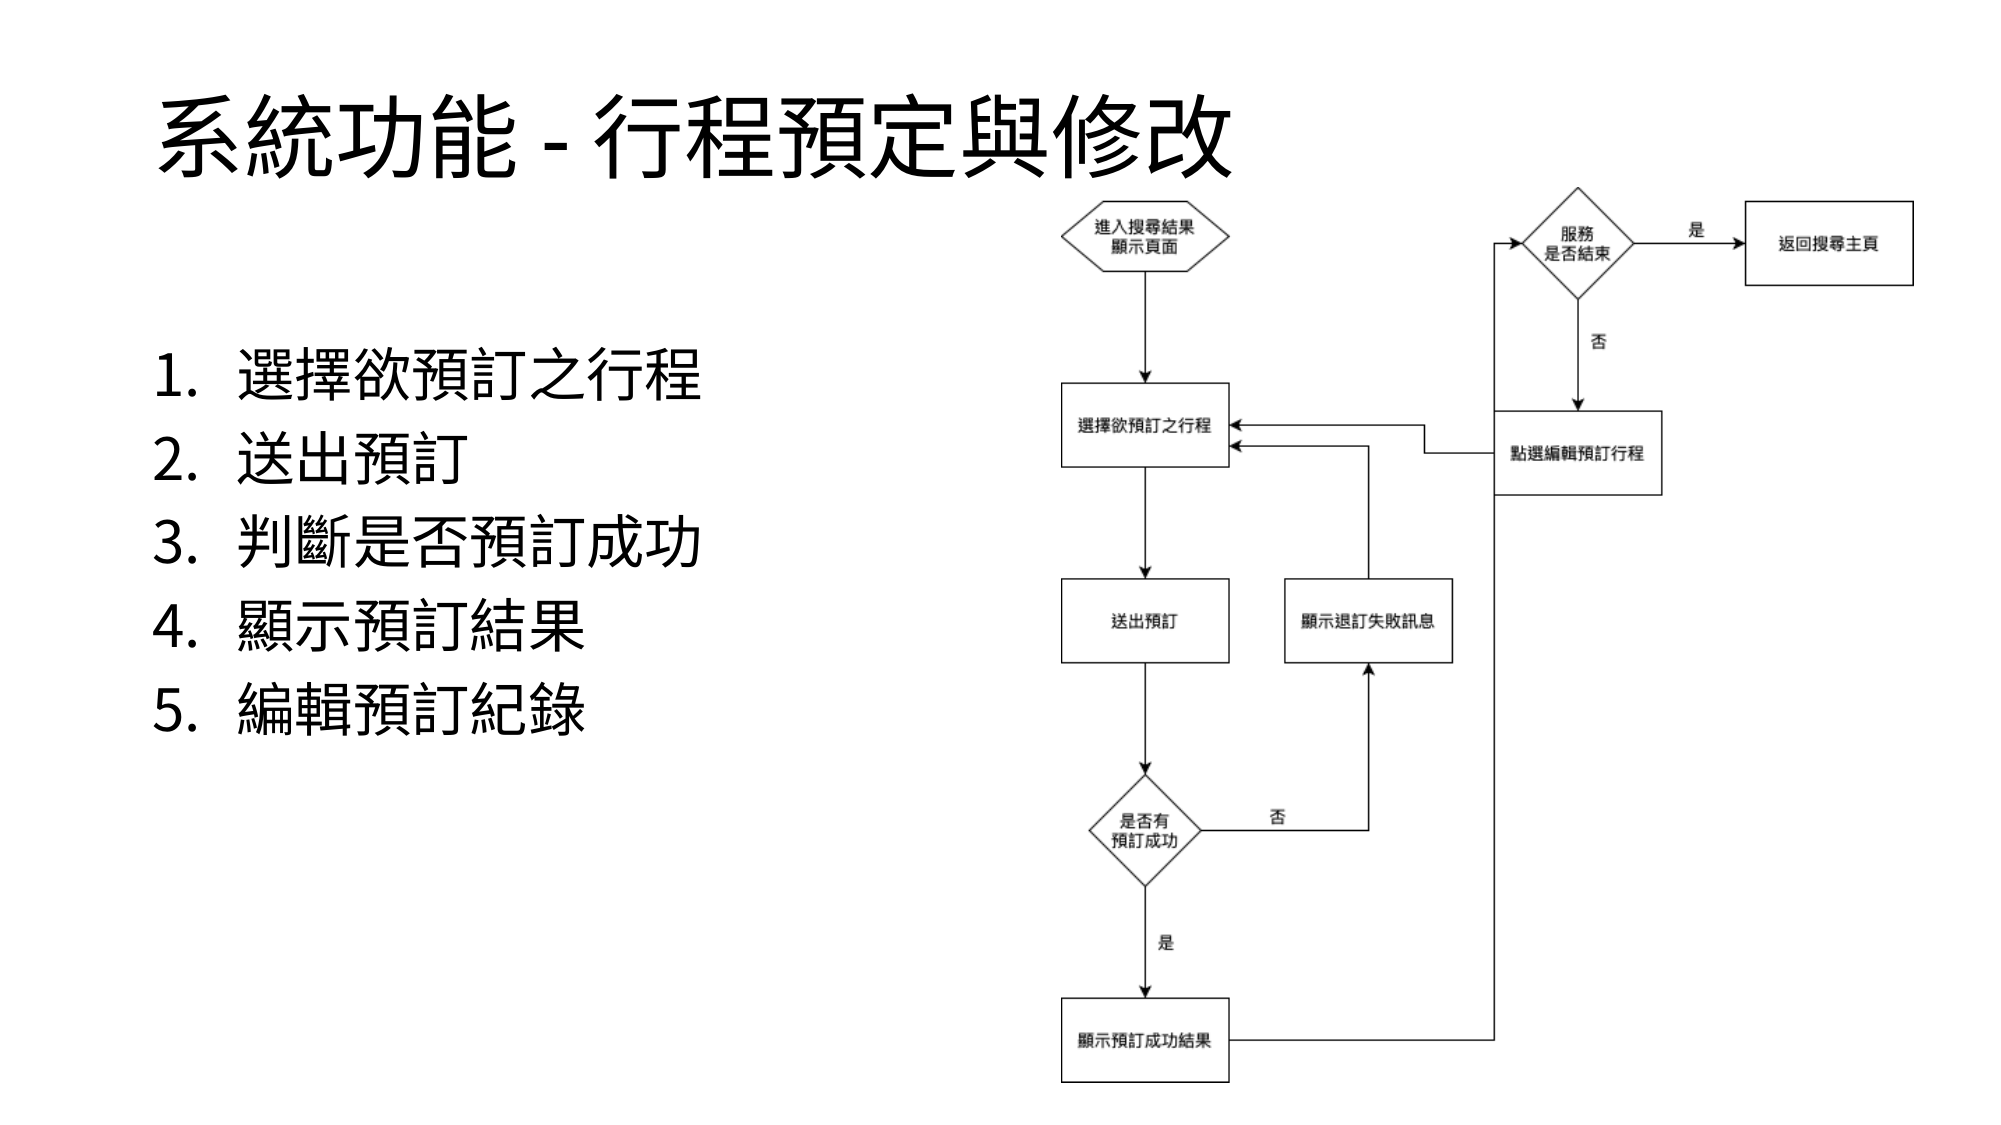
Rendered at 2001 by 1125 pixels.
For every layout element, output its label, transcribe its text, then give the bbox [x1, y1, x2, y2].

title 系統功能-行程預定與修改 [137, 52, 1863, 231]
list 選擇欲預訂之行程 送出預訂 判斷是否預訂成功 顯示預訂結果 編輯預訂紀錄 [137, 338, 793, 852]
picture [1061, 187, 1914, 1083]
